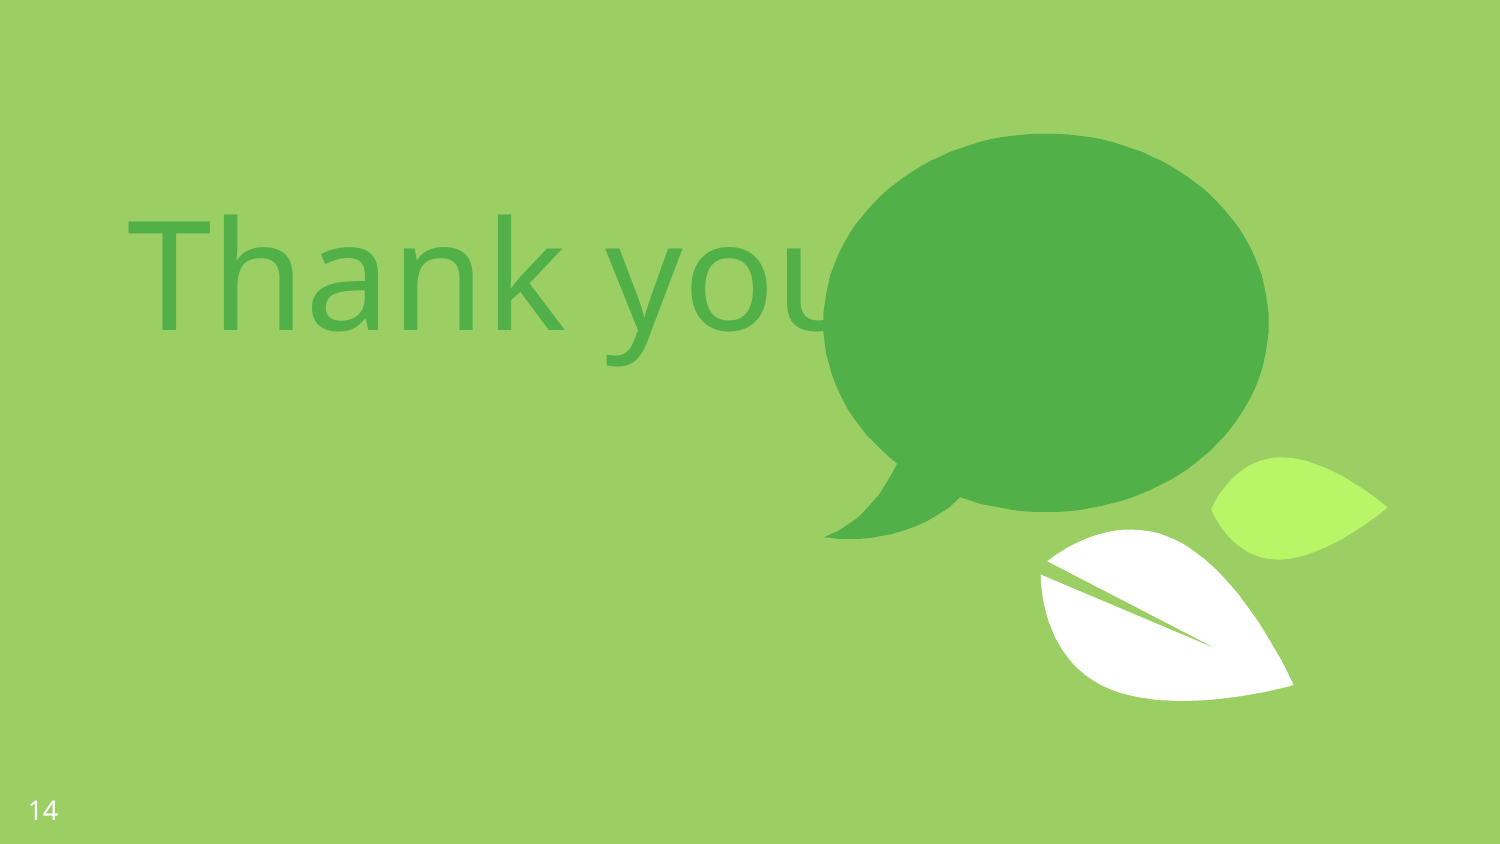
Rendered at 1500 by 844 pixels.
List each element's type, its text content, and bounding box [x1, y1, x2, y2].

text_box [1040, 529, 1294, 701]
slide_number ‹#› [12, 779, 103, 844]
text_box [823, 133, 1269, 539]
title Thank you! [112, 234, 848, 377]
text_box [1211, 457, 1388, 560]
